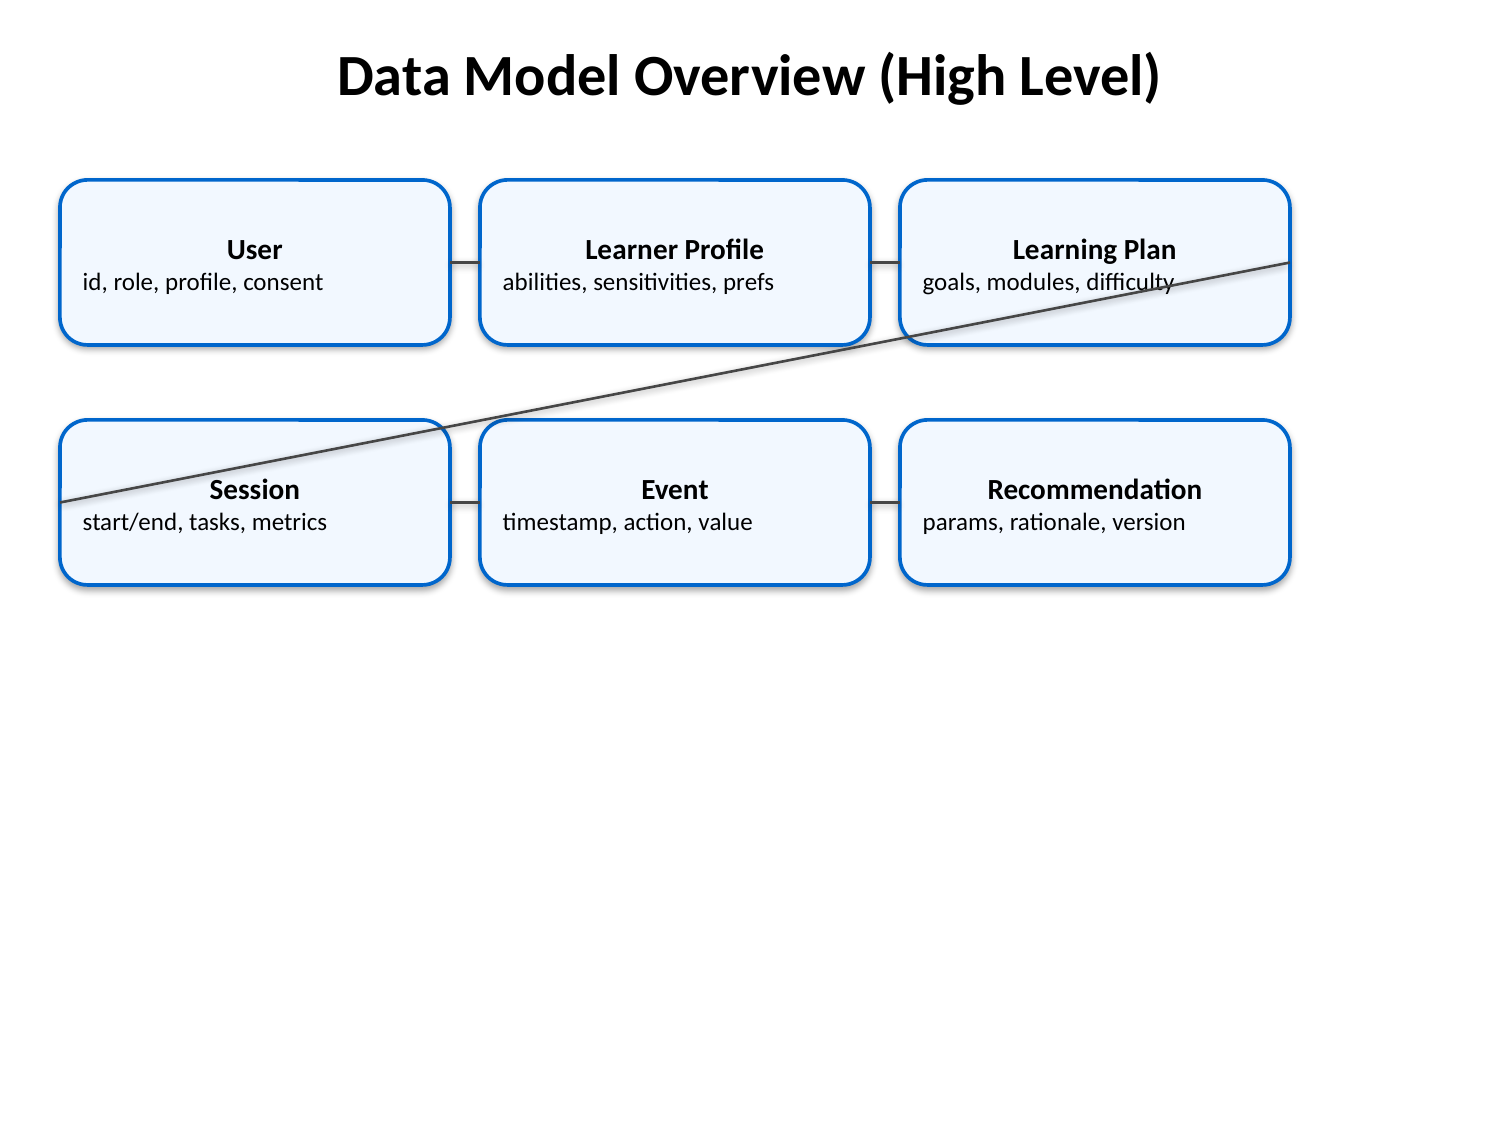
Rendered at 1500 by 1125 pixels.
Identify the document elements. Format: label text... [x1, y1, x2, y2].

text_box User id, role, profile, consent [59, 179, 451, 261]
text_box Learner Profile abilities, sensitivities, prefs [479, 179, 871, 260]
text_box Learning Plan goals, modules, difficulty [899, 179, 1291, 260]
text_box Session start/end, tasks, metrics [59, 511, 451, 586]
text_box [59, 262, 1291, 503]
text_box Recommendation params, rationale, version [899, 510, 1291, 586]
text_box Data Model Overview (High Level) [322, 29, 1178, 115]
text_box Event timestamp, action, value [479, 511, 871, 586]
